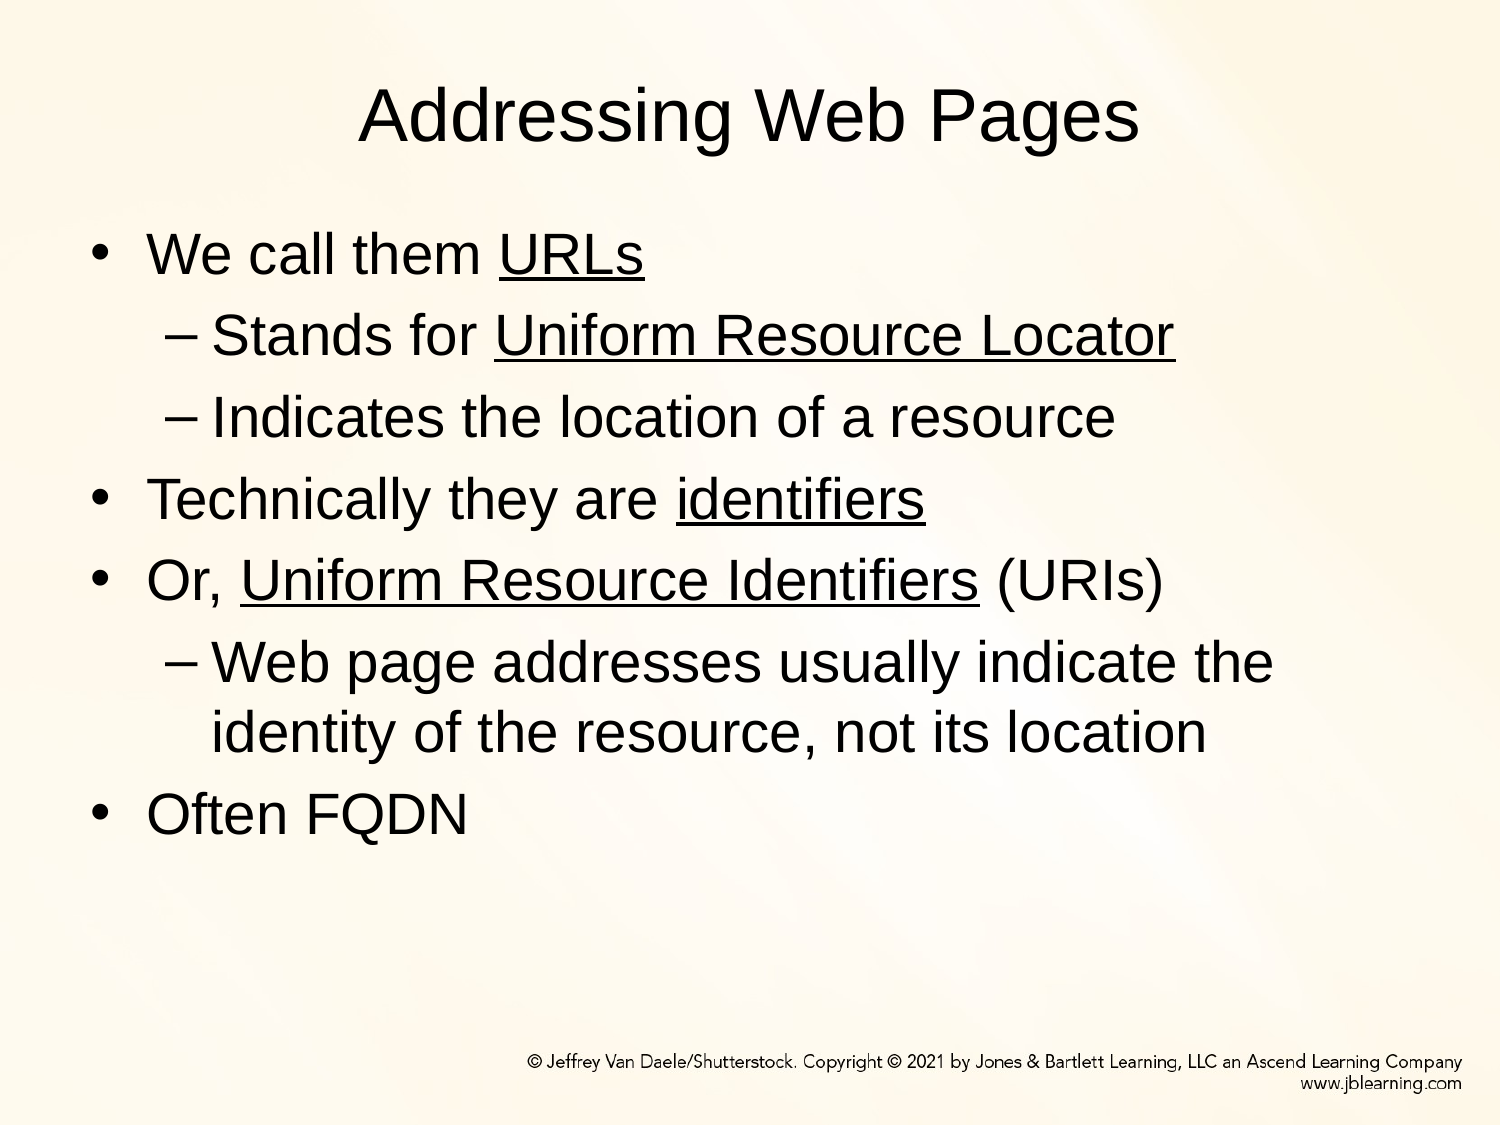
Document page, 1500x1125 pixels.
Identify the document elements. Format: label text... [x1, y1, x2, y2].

title Addressing Web Pages [75, 45, 1425, 179]
picture [0, 0, 1500, 1125]
list We call them URLs Stands for Uniform Resource Locator Indicates the location of a resource Technically they are identifiers Or, Uniform Resource Identifiers (URIs) Web page addresses usually indicate the identity of the resource, not its location Often FQDN [75, 208, 1425, 1005]
